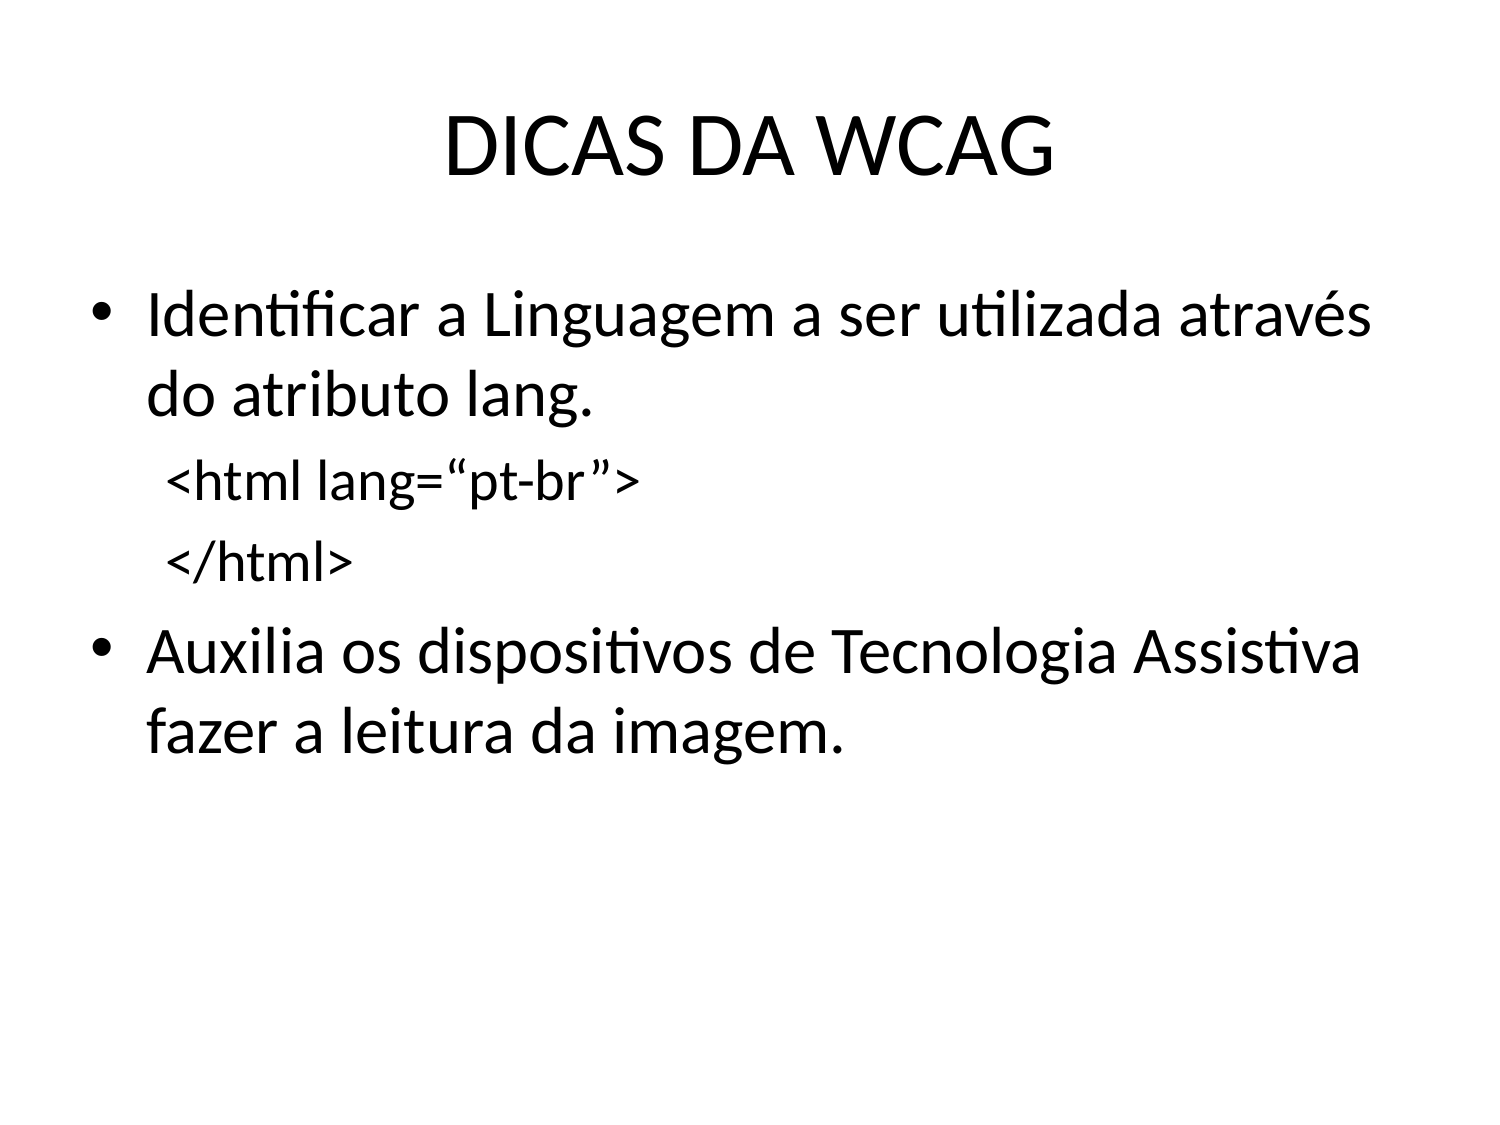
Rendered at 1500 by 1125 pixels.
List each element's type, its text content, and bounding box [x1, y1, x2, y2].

list Identificar a Linguagem a ser utilizada através do atributo lang. <html lang=“pt-br”> </html> Auxilia os dispositivos de Tecnologia Assistiva fazer a leitura da imagem. [75, 262, 1425, 1005]
title DICAS DA WCAG [75, 45, 1425, 233]
